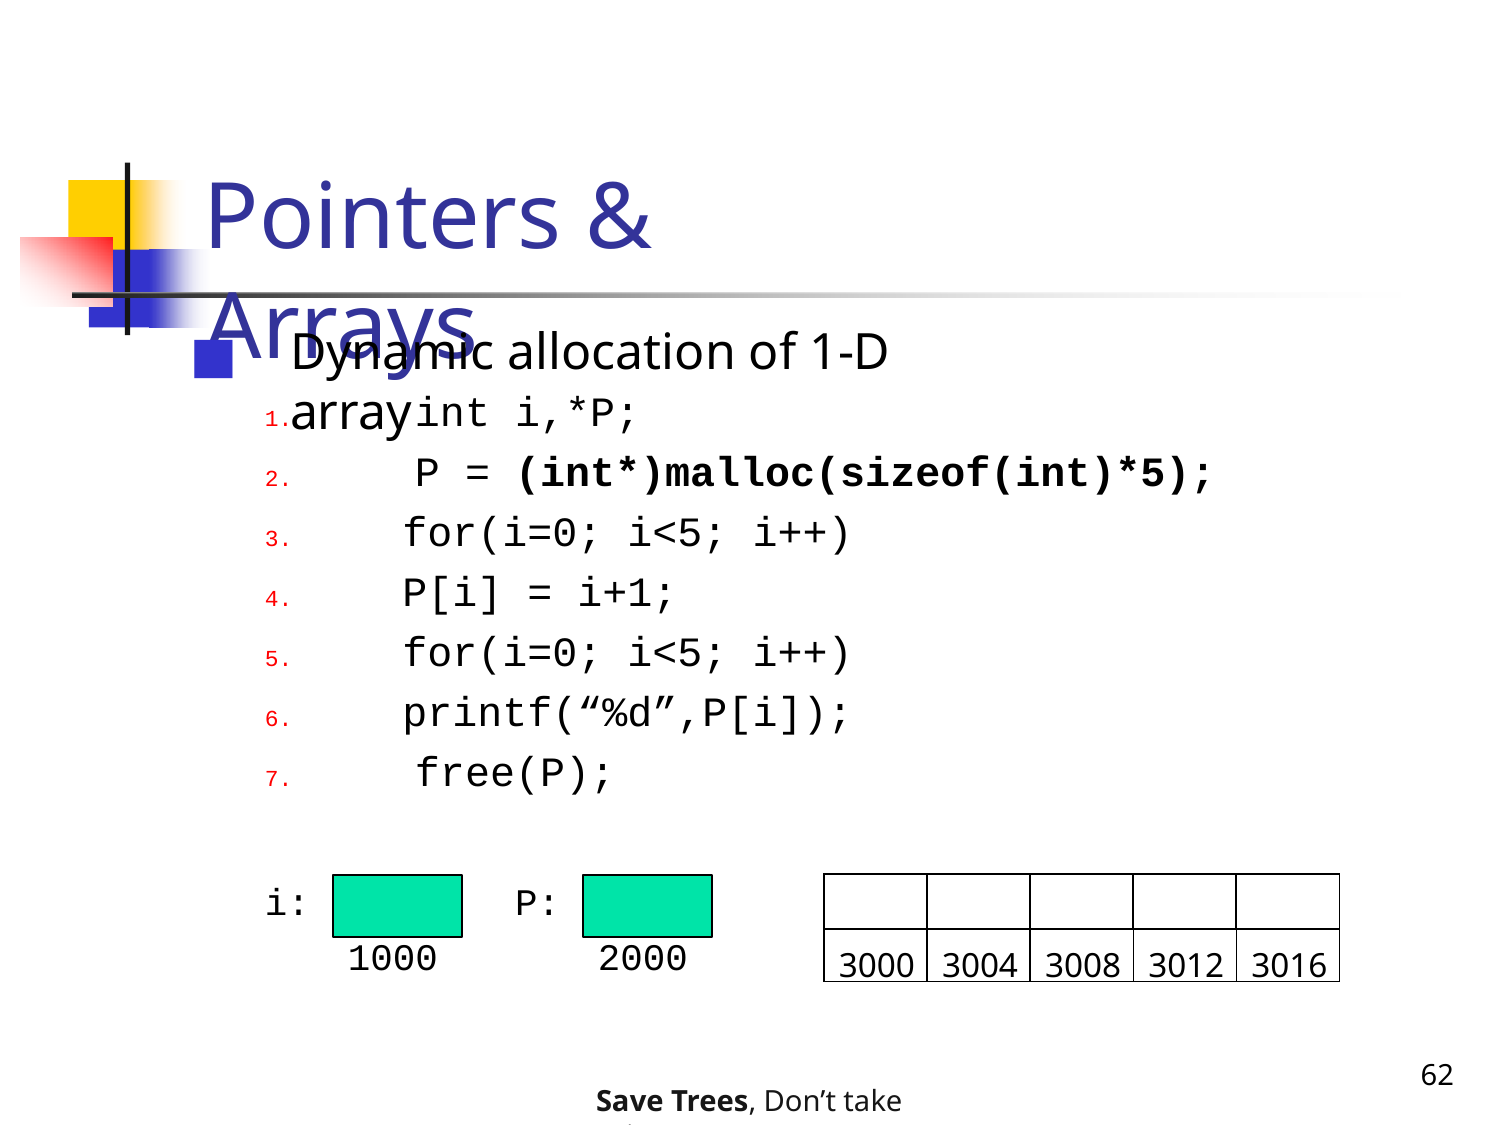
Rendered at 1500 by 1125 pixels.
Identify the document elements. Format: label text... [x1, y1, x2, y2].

table_cell 3004 [928, 930, 1029, 981]
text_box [332, 874, 463, 938]
table_header [1134, 875, 1235, 928]
table_cell 3012 [1134, 930, 1236, 981]
picture [20, 180, 201, 328]
table_header [1237, 875, 1339, 928]
text_box i: [262, 876, 313, 924]
slide_number 62 [1414, 1054, 1459, 1125]
picture [906, 292, 1423, 298]
table_cell 3016 [1237, 930, 1339, 981]
text_box 1. int i,*P; 2. P = (int*)malloc(sizeof(int)*5); 3. for(i=0; i<5; i++) P[i] = i+1; 5. for(i=0; i<5; i++) printf(“%d”,P[i]); 7. free(P); [262, 372, 1340, 796]
table_header [928, 875, 1029, 928]
text_box 2000 [595, 946, 691, 978]
table_cell 3008 [1031, 930, 1133, 981]
title Pointers & Arrays [201, 154, 906, 317]
table_cell 3000 [825, 930, 926, 981]
footer Save Trees, Don’t take printouts [594, 1080, 1031, 1125]
table_header [1031, 875, 1132, 928]
text_box 1000 [345, 946, 441, 978]
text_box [582, 874, 713, 938]
table_header [825, 875, 926, 928]
text_box P: [512, 876, 563, 924]
text_box Dynamic allocation of 1-D array [187, 317, 989, 440]
